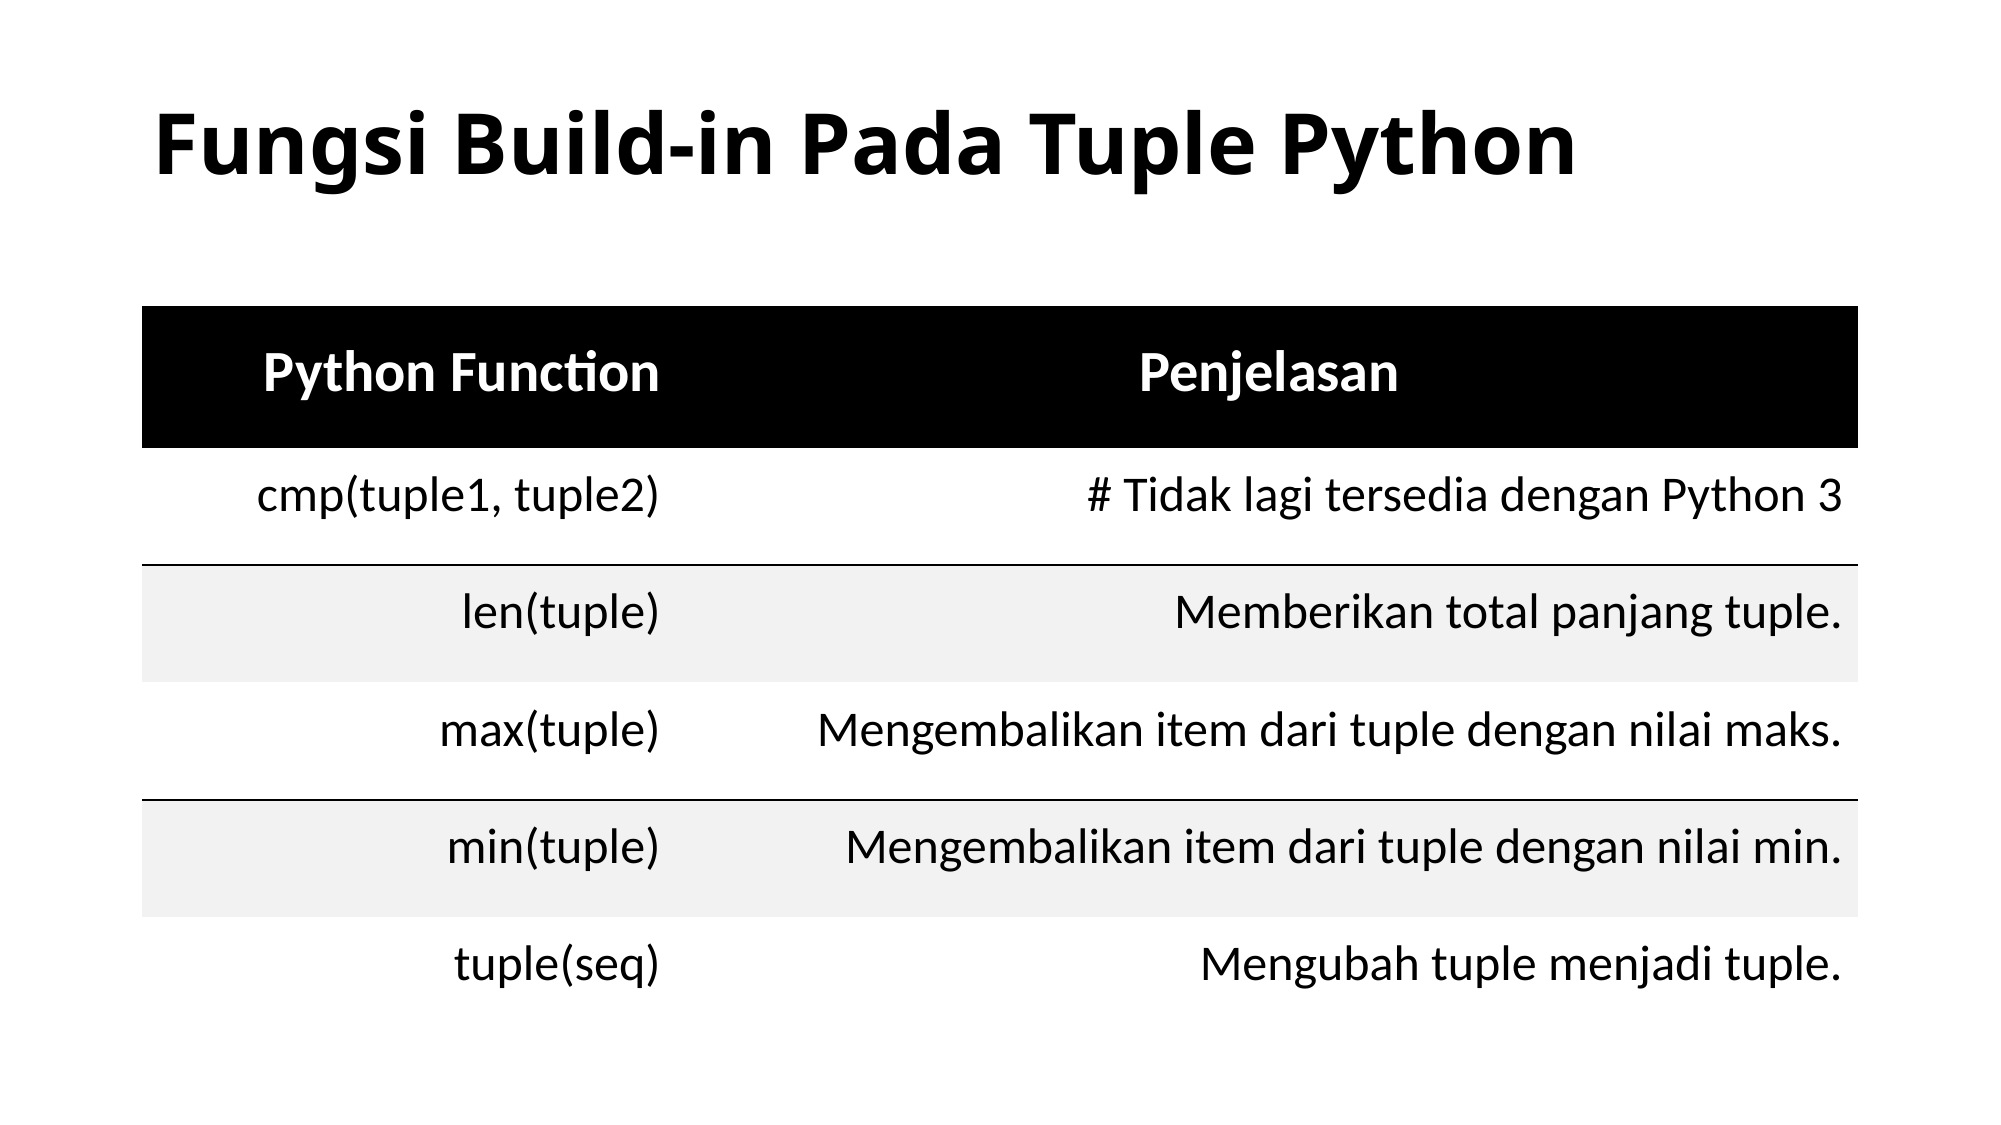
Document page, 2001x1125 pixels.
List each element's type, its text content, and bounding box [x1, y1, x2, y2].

table_cell tuple(seq) [142, 917, 676, 1034]
table_cell Mengubah tuple menjadi tuple. [676, 917, 1858, 1034]
table_cell Mengembalikan item dari tuple dengan nilai maks. [676, 682, 1858, 799]
table_cell len(tuple) [142, 566, 676, 682]
table_cell min(tuple) [142, 801, 676, 917]
table_cell # Tidak lagi tersedia dengan Python 3 [676, 448, 1858, 564]
table_cell max(tuple) [142, 682, 676, 799]
table_header Python Function [142, 306, 676, 448]
table_cell Memberikan total panjang tuple. [676, 566, 1858, 682]
title Fungsi Build-in Pada Tuple Python [137, 47, 1863, 201]
table_cell Mengembalikan item dari tuple dengan nilai min. [676, 801, 1858, 917]
table_header Penjelasan [676, 306, 1858, 448]
table_cell cmp(tuple1, tuple2) [142, 448, 676, 564]
